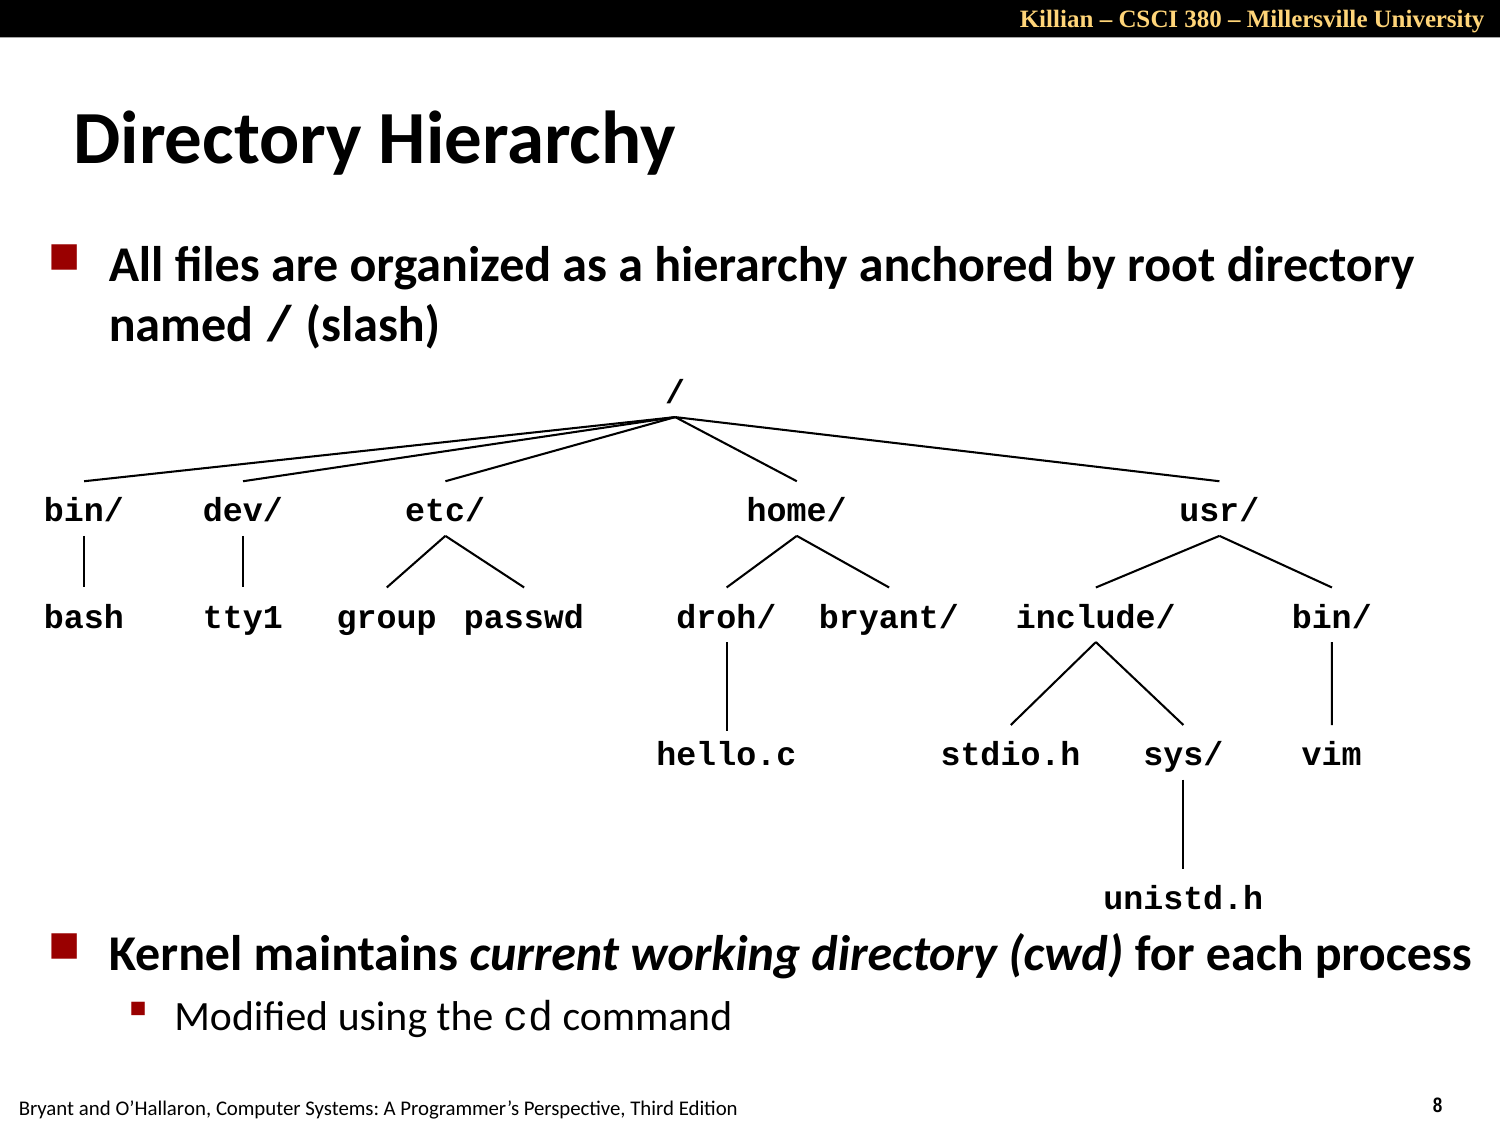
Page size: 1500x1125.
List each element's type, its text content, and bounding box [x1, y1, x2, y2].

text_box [796, 536, 890, 588]
text_box stdio.h [925, 724, 1096, 780]
text_box usr/ [1164, 481, 1275, 535]
text_box home/ [731, 490, 862, 535]
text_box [445, 417, 671, 482]
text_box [445, 536, 525, 588]
text_box bin/ [1277, 587, 1387, 643]
list All files are organized as a hierarchy anchored by root directory named / (slash) Kernel maintains current working directory (cwd) for each process Modified using the cd command [37, 223, 1498, 1088]
text_box etc/ [390, 490, 501, 535]
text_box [1095, 642, 1184, 726]
text_box sys/ [1128, 724, 1239, 780]
text_box bash [29, 587, 139, 643]
text_box bin/ [29, 481, 139, 536]
text_box bryant/ [804, 587, 974, 643]
title Directory Hierarchy [58, 71, 1305, 197]
text_box include/ [1001, 587, 1191, 643]
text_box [1095, 536, 1218, 588]
text_box dev/ [188, 490, 298, 536]
text_box passwd [449, 587, 599, 643]
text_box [674, 417, 1220, 482]
text_box droh/ [661, 587, 792, 643]
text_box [726, 536, 795, 588]
text_box unistd.h [1088, 869, 1279, 925]
text_box tty1 [188, 587, 298, 643]
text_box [83, 417, 241, 482]
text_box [386, 536, 444, 588]
text_box hello.c [641, 724, 812, 780]
text_box vim [1286, 724, 1377, 780]
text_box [242, 417, 444, 482]
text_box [1219, 536, 1333, 588]
text_box / [650, 362, 701, 415]
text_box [1010, 642, 1094, 726]
text_box group [321, 587, 449, 643]
